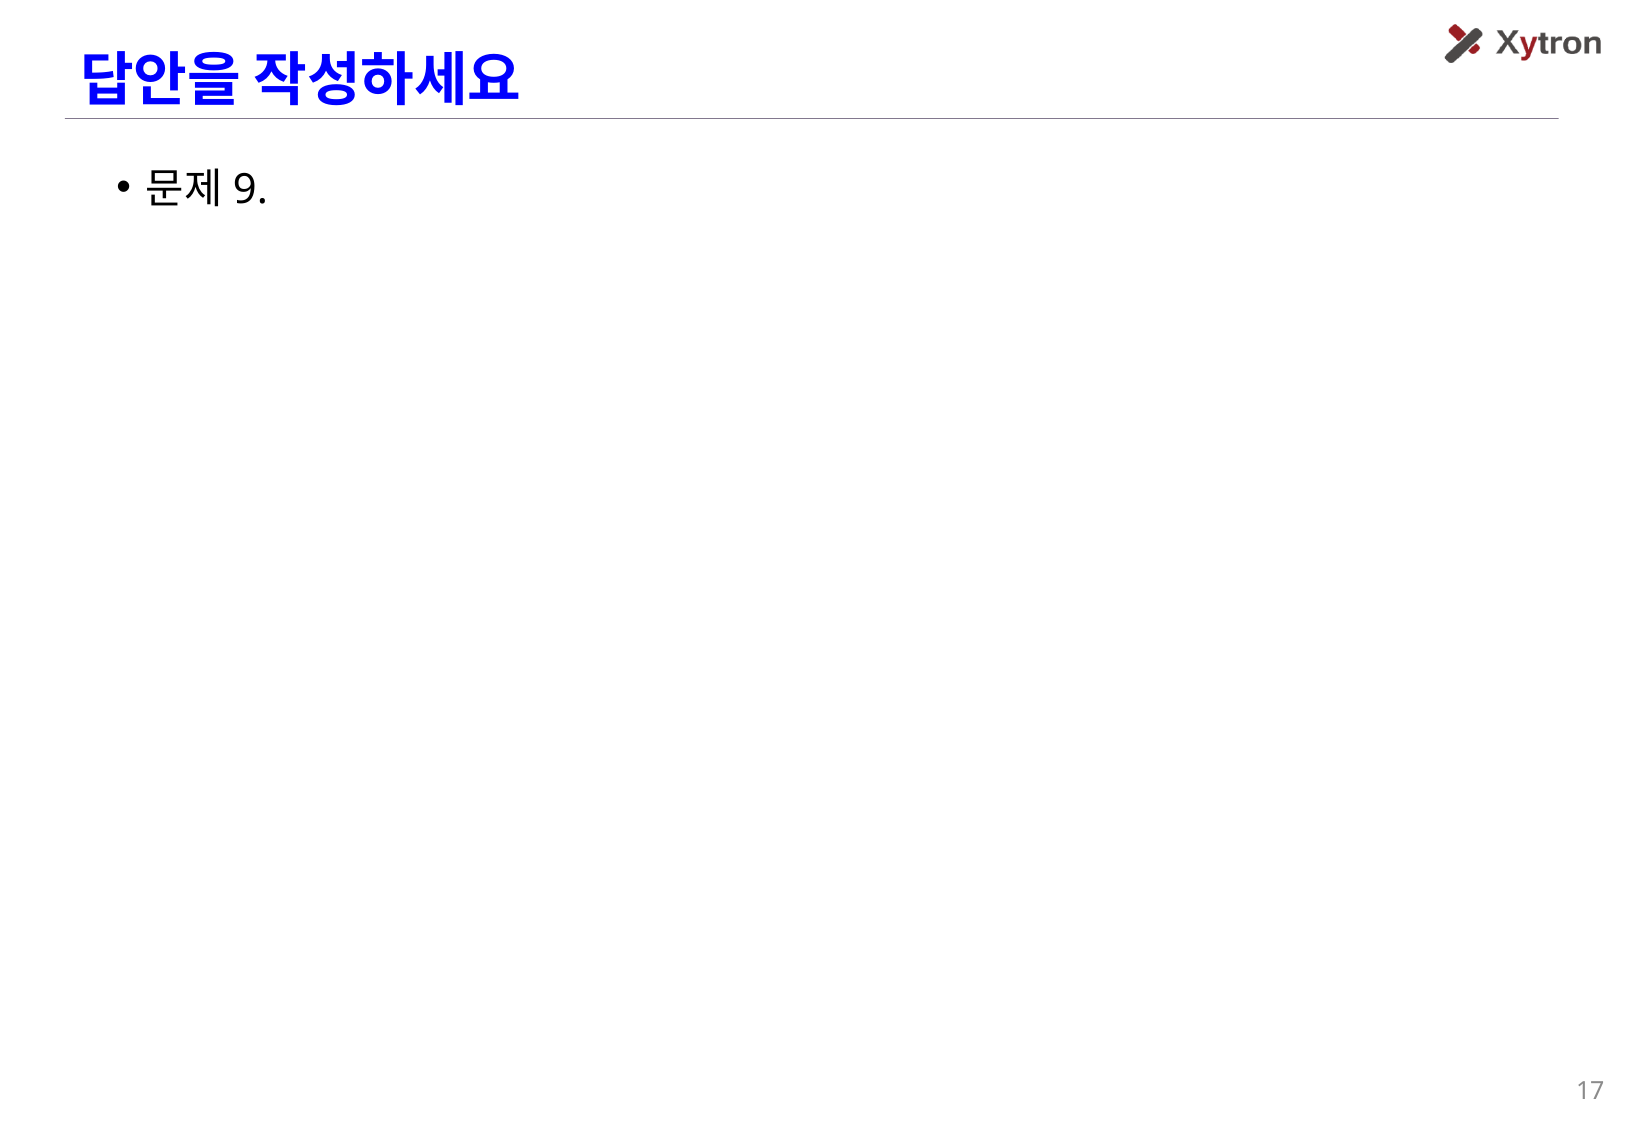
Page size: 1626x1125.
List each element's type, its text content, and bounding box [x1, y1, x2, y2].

picture [1444, 24, 1601, 63]
text_box 17 [1240, 1061, 1620, 1122]
text_box 문제9. [101, 154, 1558, 1071]
text_box 답안을 작성하세요 [65, 27, 1558, 128]
